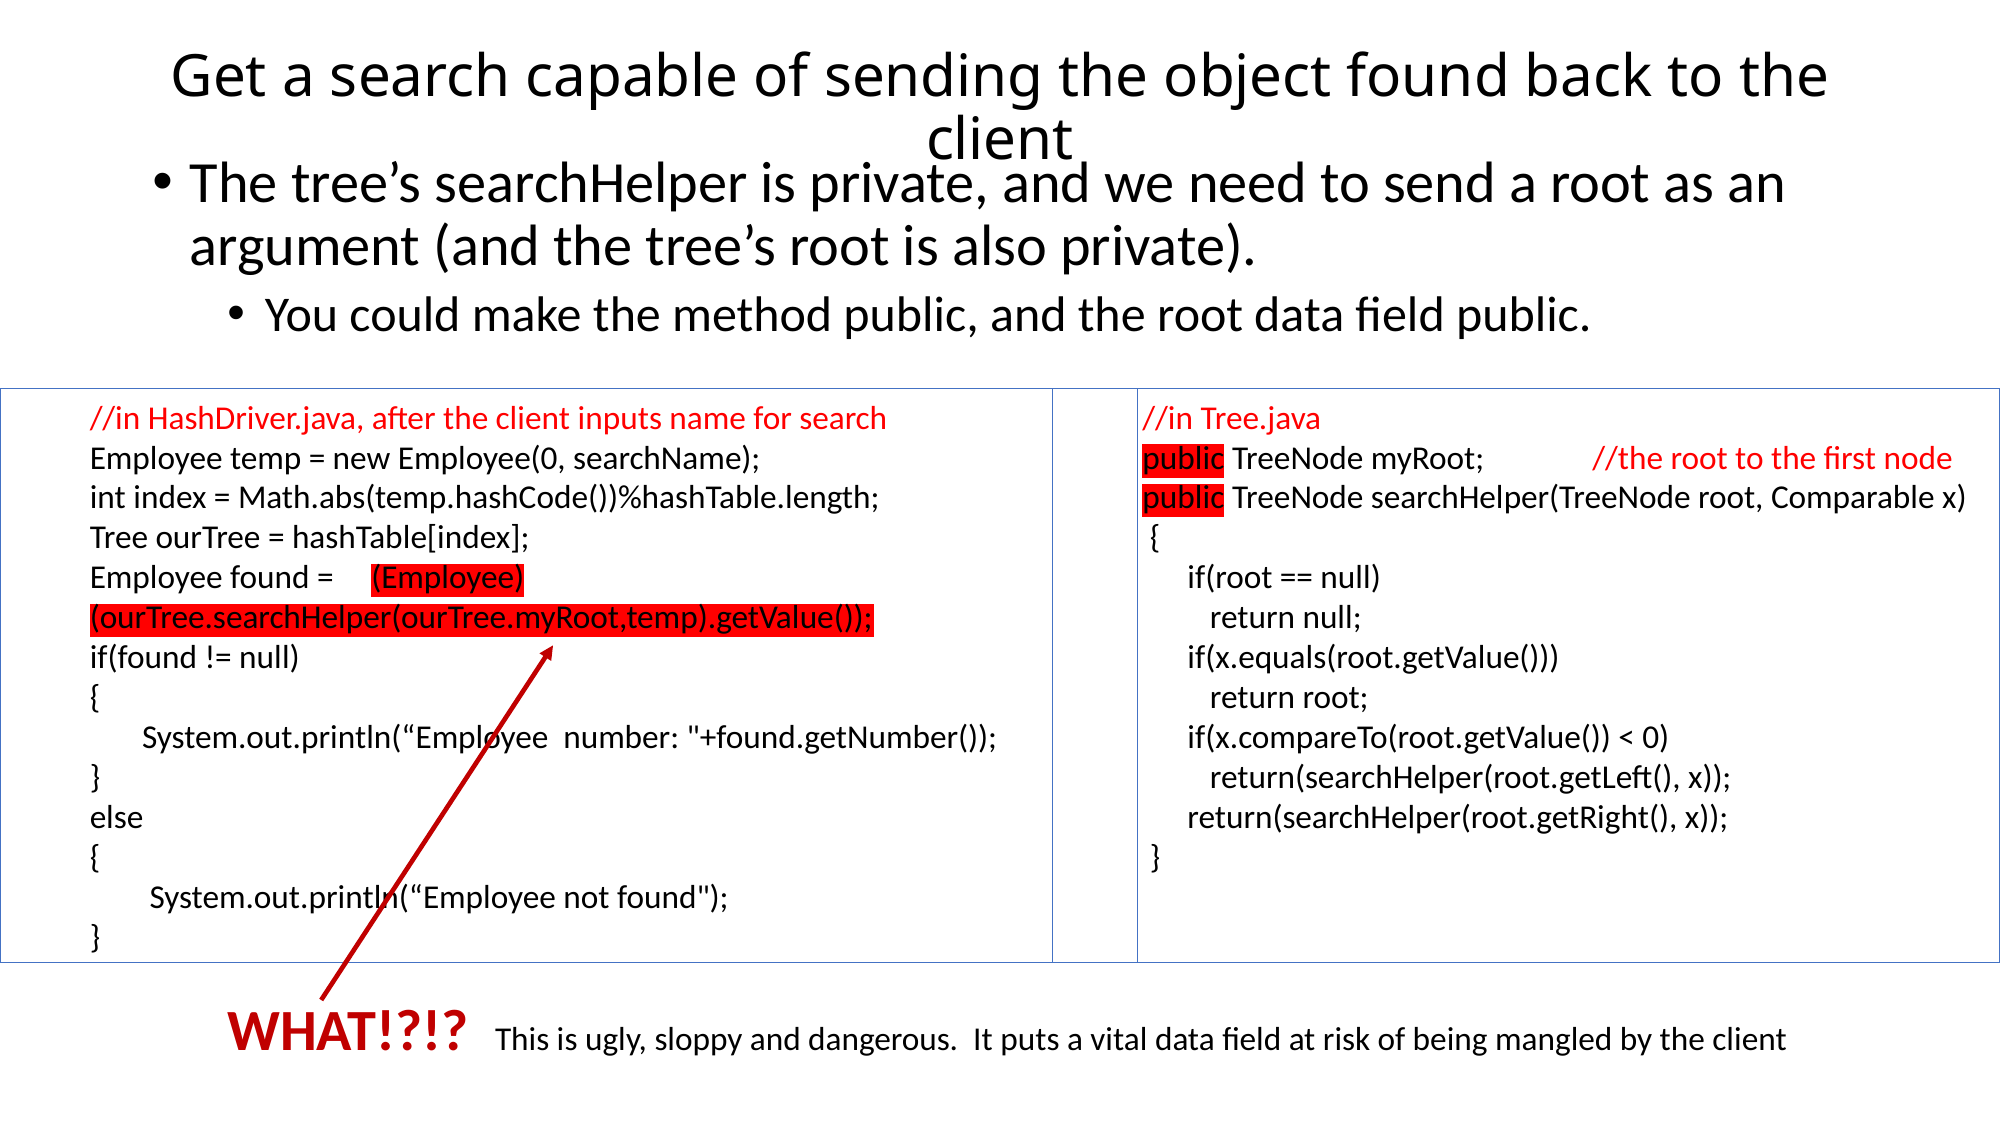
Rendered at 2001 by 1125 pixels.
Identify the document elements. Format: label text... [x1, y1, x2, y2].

list The tree’s searchHelper is private, and we need to send a root as an argument (and the tree’s root is also private). You could make the method public, and the root data field public. WHAT!?!? This is ugly, sloppy and dangerous. It puts a vital data field at risk of being mangled by the client [137, 144, 1863, 388]
text_box //in HashDriver.java, after the client inputs name for search Employee temp = new Employee(0, searchName); int index = Math.abs(temp.hashCode())%hashTable.length; Tree ourTree = hashTable[index]; Employee found = (Employee)(ourTree.searchHelper(ourTree.myRoot,temp).getValue()); if(found != null) { System.out.println(“Employee number: "+found.getNumber()); } else { System.out.println(“Employee not found"); } [0, 388, 1138, 963]
text_box //in Tree.java public TreeNode myRoot; //the root to the first node public TreeNode searchHelper(TreeNode root, Comparable x) { if(root == null) return null; if(x.equals(root.getValue())) return root; if(x.compareTo(root.getValue()) < 0) return(searchHelper(root.getLeft(), x)); return(searchHelper(root.getRight(), x)); } [1138, 388, 2000, 963]
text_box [321, 645, 553, 1000]
title Get a search capable of sending the object found back to the client [137, 59, 1863, 144]
list The tree’s searchHelper is private, and we need to send a root as an argument (and the tree’s root is also private). You could make the method public, and the root data field public. WHAT!?!? This is ugly, sloppy and dangerous. It puts a vital data field at risk of being mangled by the client [137, 963, 1863, 1108]
